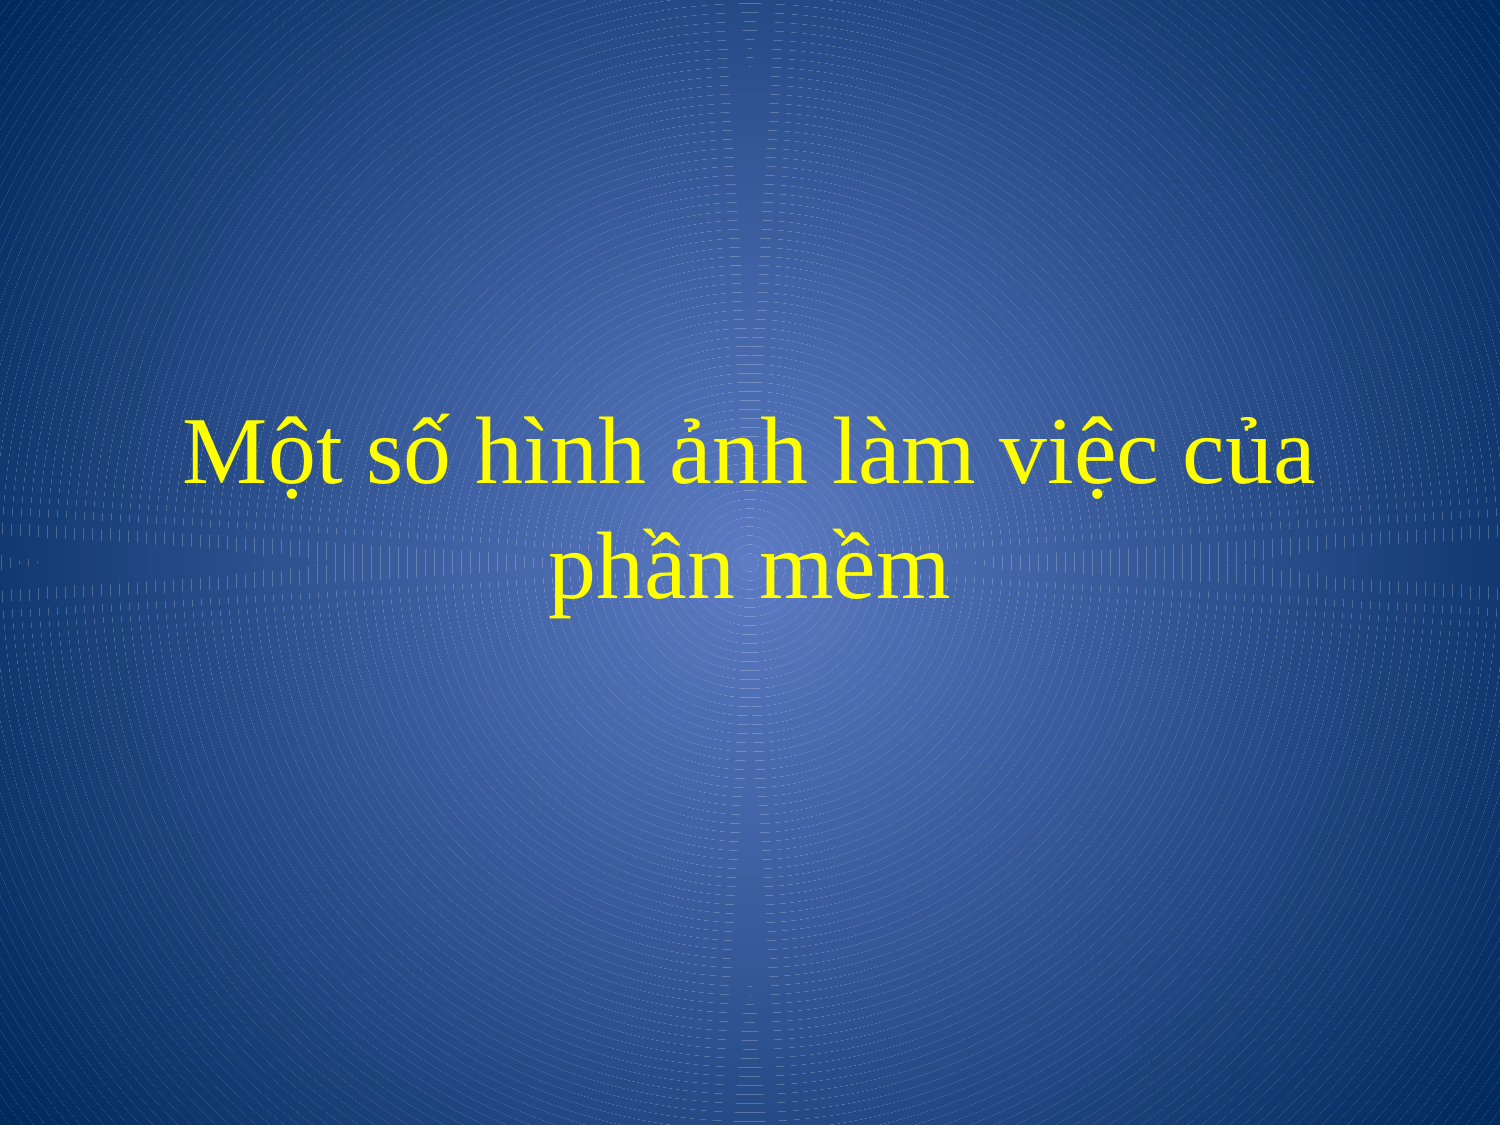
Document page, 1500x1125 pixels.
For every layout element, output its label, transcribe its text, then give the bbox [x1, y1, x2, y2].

title Một số hình ảnh làm việc của phần mềm [75, 249, 1425, 755]
